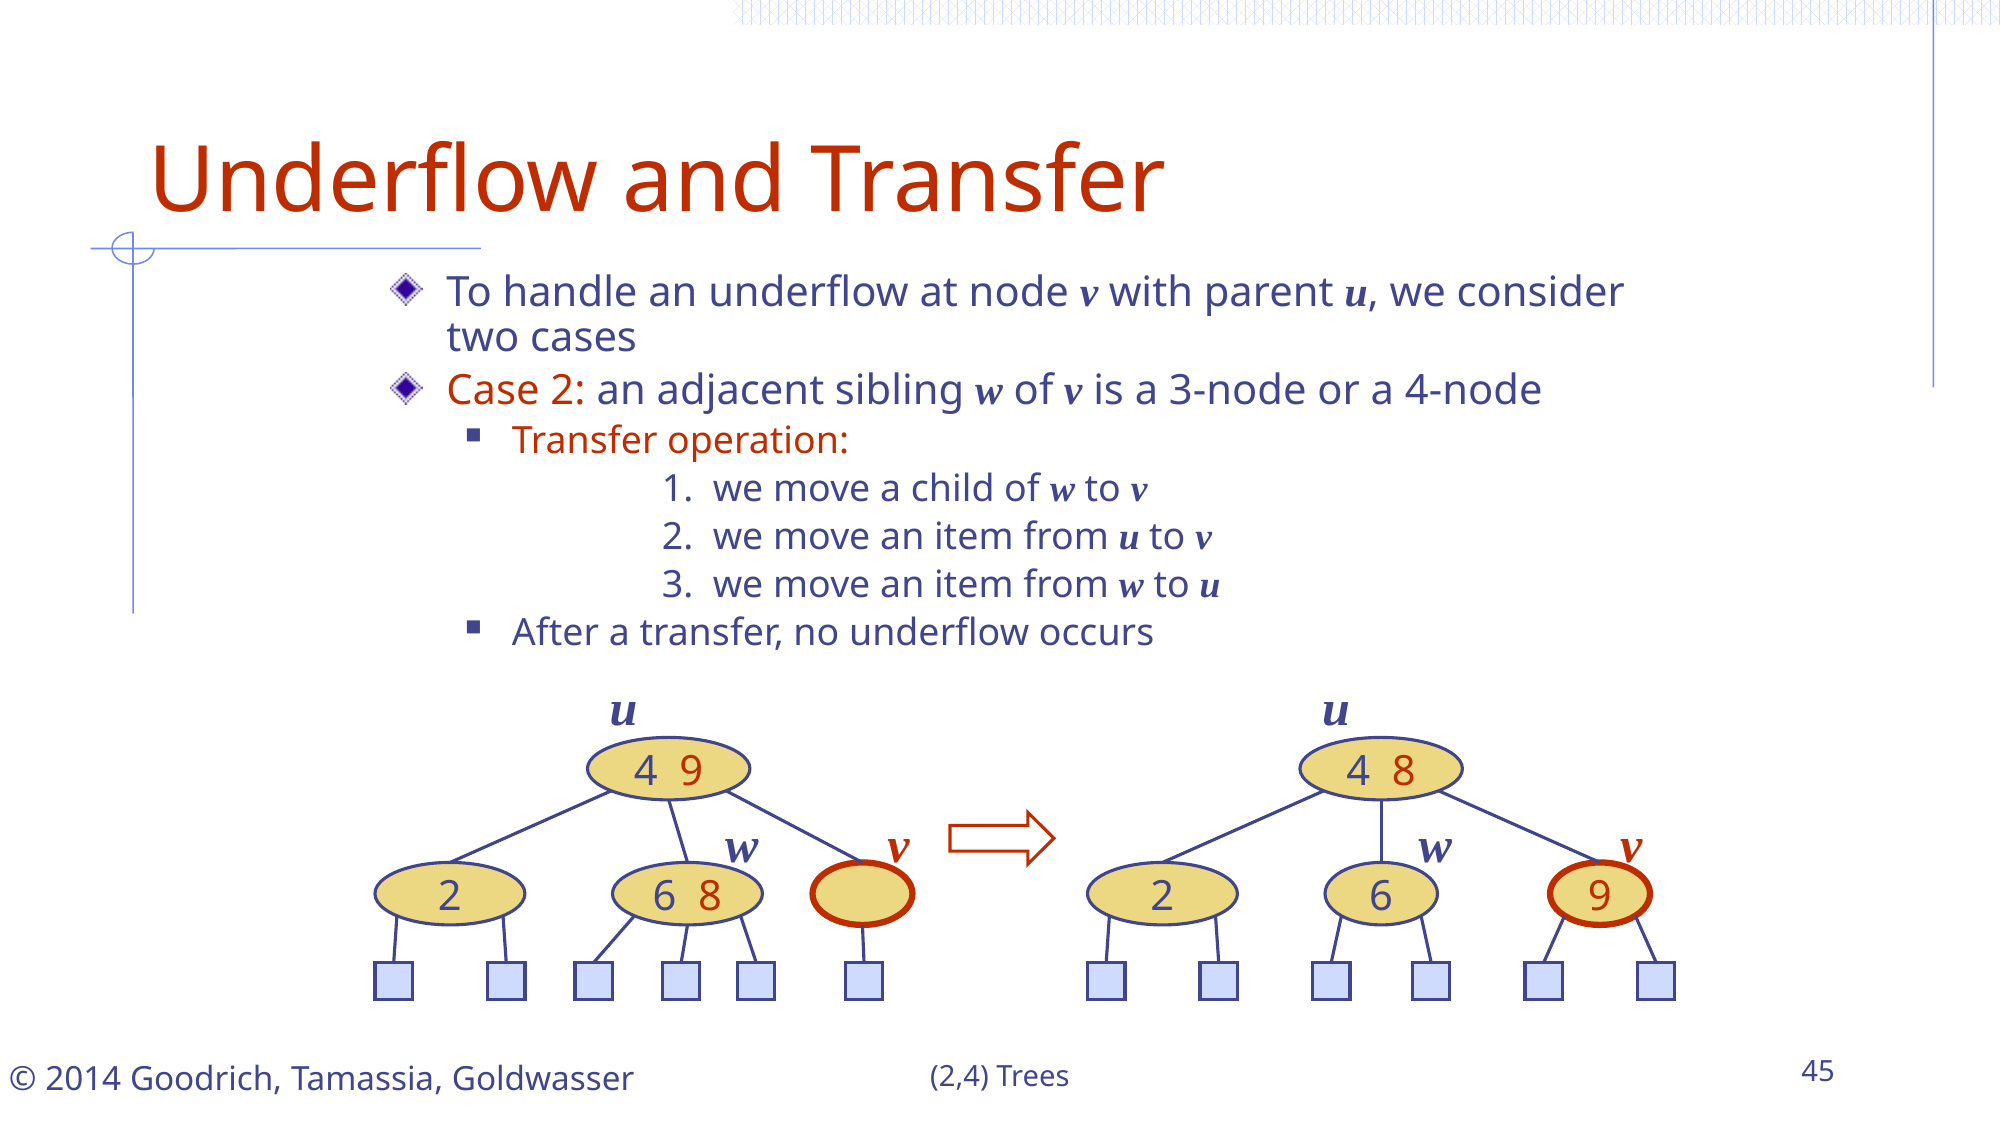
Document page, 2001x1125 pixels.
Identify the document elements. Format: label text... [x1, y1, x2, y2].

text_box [1543, 918, 1565, 962]
text_box 2 [374, 862, 525, 925]
text_box [812, 862, 913, 925]
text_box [593, 917, 635, 962]
text_box [575, 962, 613, 1000]
text_box 9 [1550, 862, 1651, 925]
text_box w [1412, 812, 1459, 873]
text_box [1438, 792, 1601, 860]
text_box [737, 962, 775, 1000]
picture [390, 273, 423, 306]
list To handle an underflow at node v with parent u, we consider two cases Case 2: an adjacent sibling w of v is a 3-node or a 4-node Transfer operation: 1. we move a child of w to v 2. we move an item from u to v 3. we move an item from w to u After a transfer, no underflow occurs [375, 262, 1650, 675]
text_box u [1322, 674, 1350, 736]
text_box [375, 962, 413, 1000]
text_box 6 8 [612, 862, 763, 925]
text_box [1215, 917, 1219, 962]
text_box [502, 917, 507, 962]
text_box 4 8 [1299, 737, 1463, 800]
picture [390, 372, 423, 405]
text_box 6 [1325, 862, 1438, 925]
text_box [1420, 917, 1432, 962]
text_box [1524, 962, 1563, 1000]
text_box [1312, 962, 1350, 1000]
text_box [449, 792, 612, 862]
text_box v [887, 812, 910, 873]
text_box [1412, 962, 1450, 1000]
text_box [725, 792, 863, 860]
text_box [1635, 918, 1657, 962]
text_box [393, 917, 398, 962]
text_box u [609, 674, 638, 736]
text_box 4 9 [587, 737, 750, 800]
text_box [487, 962, 525, 1000]
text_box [1330, 917, 1342, 962]
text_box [680, 926, 688, 962]
slide_number 45 [1433, 1024, 1851, 1101]
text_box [668, 801, 688, 862]
text_box [1087, 962, 1125, 1000]
text_box [662, 962, 700, 1000]
footer (2,4) Trees [683, 1024, 1317, 1101]
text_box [740, 917, 757, 962]
text_box [1637, 962, 1675, 1000]
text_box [1162, 792, 1324, 862]
text_box [1200, 962, 1238, 1000]
text_box [845, 962, 883, 1000]
text_box 2 [1087, 862, 1238, 925]
text_box v [1612, 812, 1650, 873]
title Underflow and Transfer [133, 50, 1834, 238]
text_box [1106, 917, 1110, 962]
text_box [950, 812, 1054, 865]
text_box w [724, 867, 759, 873]
